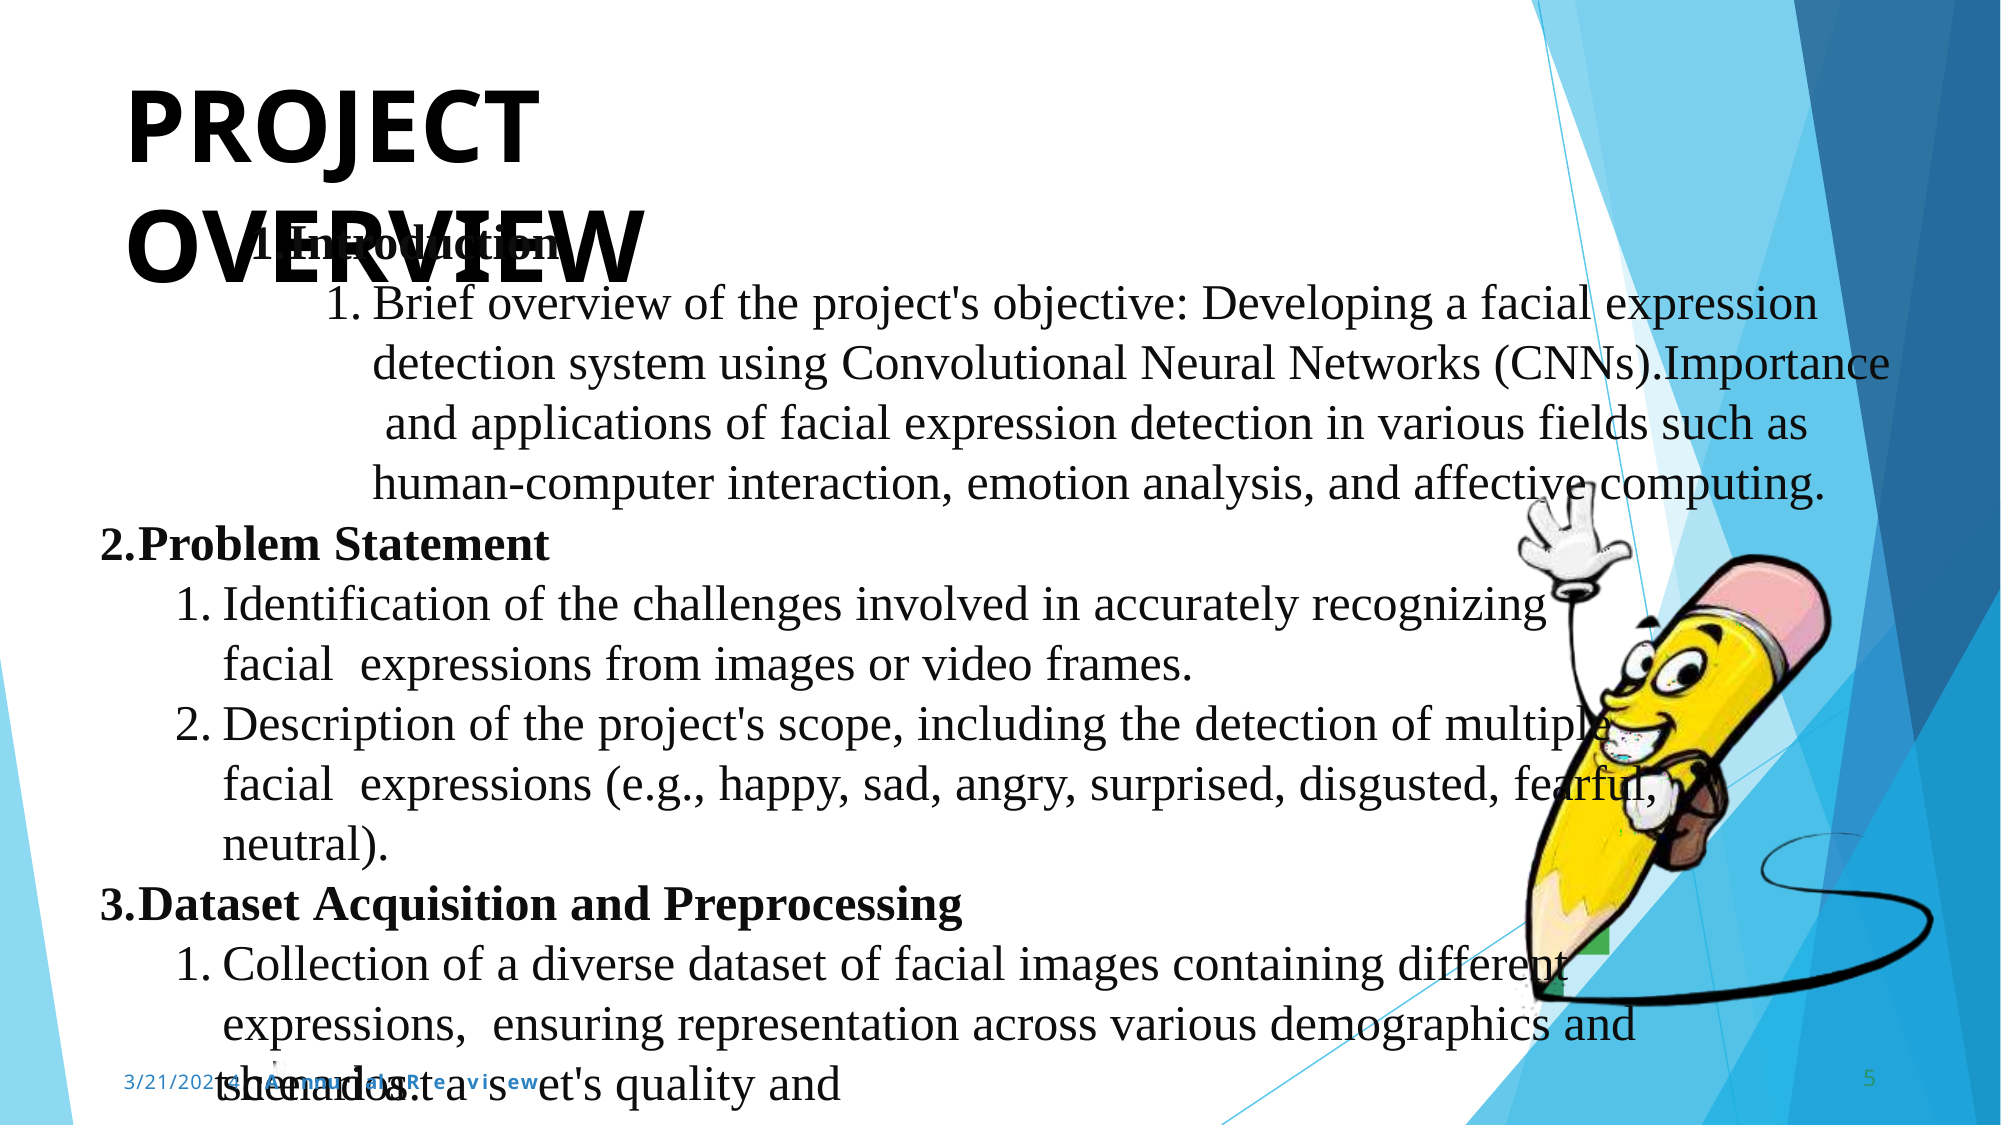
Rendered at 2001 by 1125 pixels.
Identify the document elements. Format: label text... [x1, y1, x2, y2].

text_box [1420, 433, 2000, 1060]
text_box Introduction Brief overview of the project's objective: Developing a facial expression detection system using Convolutional Neural Networks (CNNs).Importance and applications of facial expression detection in various fields such as human-computer interaction, emotion analysis, and affective computing. Problem Statement Identification of the challenges involved in accurately recognizing facial expressions from images or video frames. Description of the project's scope, including the detection of multiple facial expressions (e.g., happy, sad, angry, surprised, disgusted, fearful, neutral). Dataset Acquisition and Preprocessing Collection of a diverse dataset of facial images containing different expressions, ensuring representation across various demographics and scenarios. Preprocessing steps including resizing, normalization, and augmentation to enhance [97, 207, 1900, 1125]
text_box 3/21/202t4hAennudalaRteavisewet's quality and variability. [117, 1047, 935, 1125]
title PROJECT OVERVIEW [121, 60, 1063, 207]
picture [273, 1060, 287, 1091]
